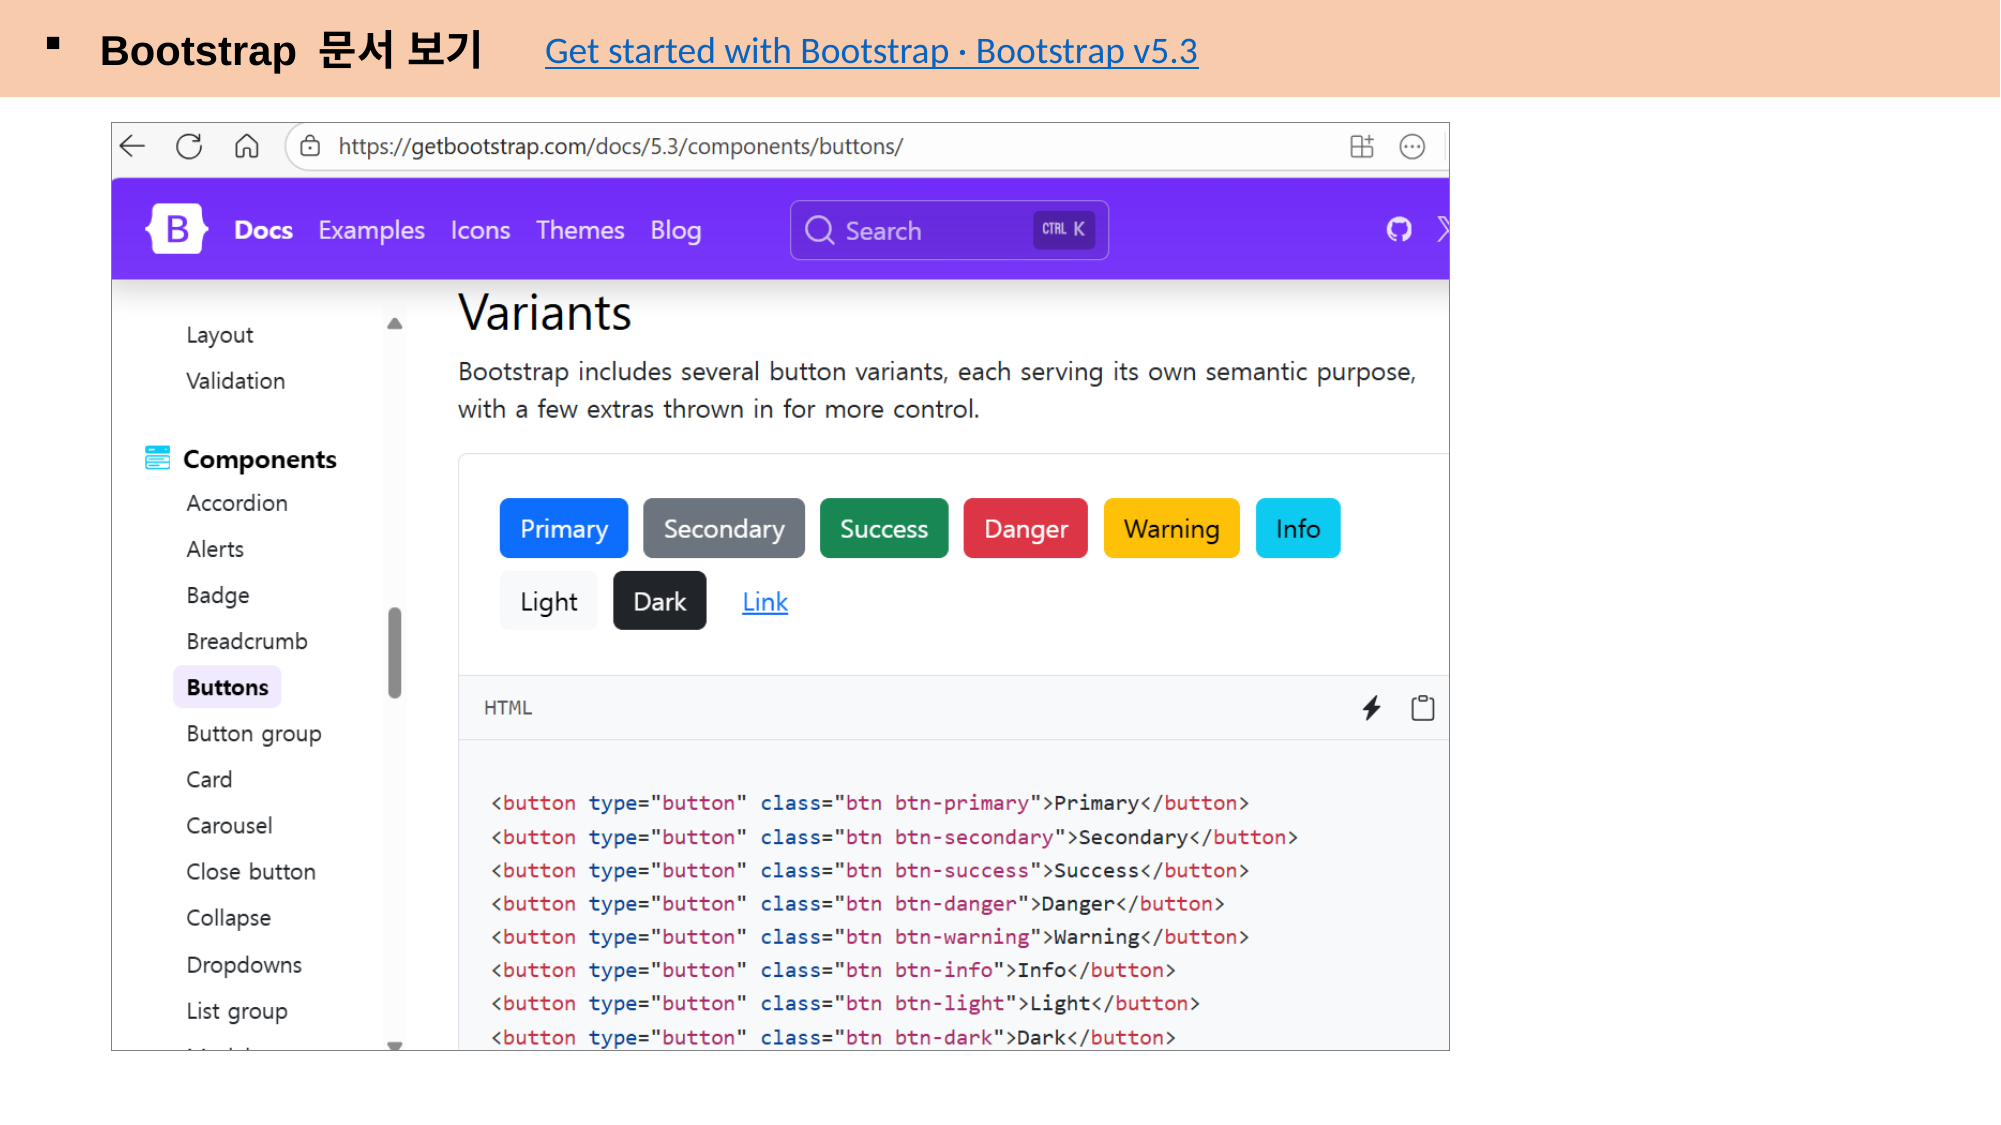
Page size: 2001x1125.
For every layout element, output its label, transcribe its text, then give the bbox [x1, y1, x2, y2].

picture [111, 122, 1450, 1051]
text_box Get started with Bootstrap · Bootstrap v5.3 [530, 19, 1531, 79]
text_box Bootstrap 문서 보기 [0, 0, 2000, 98]
